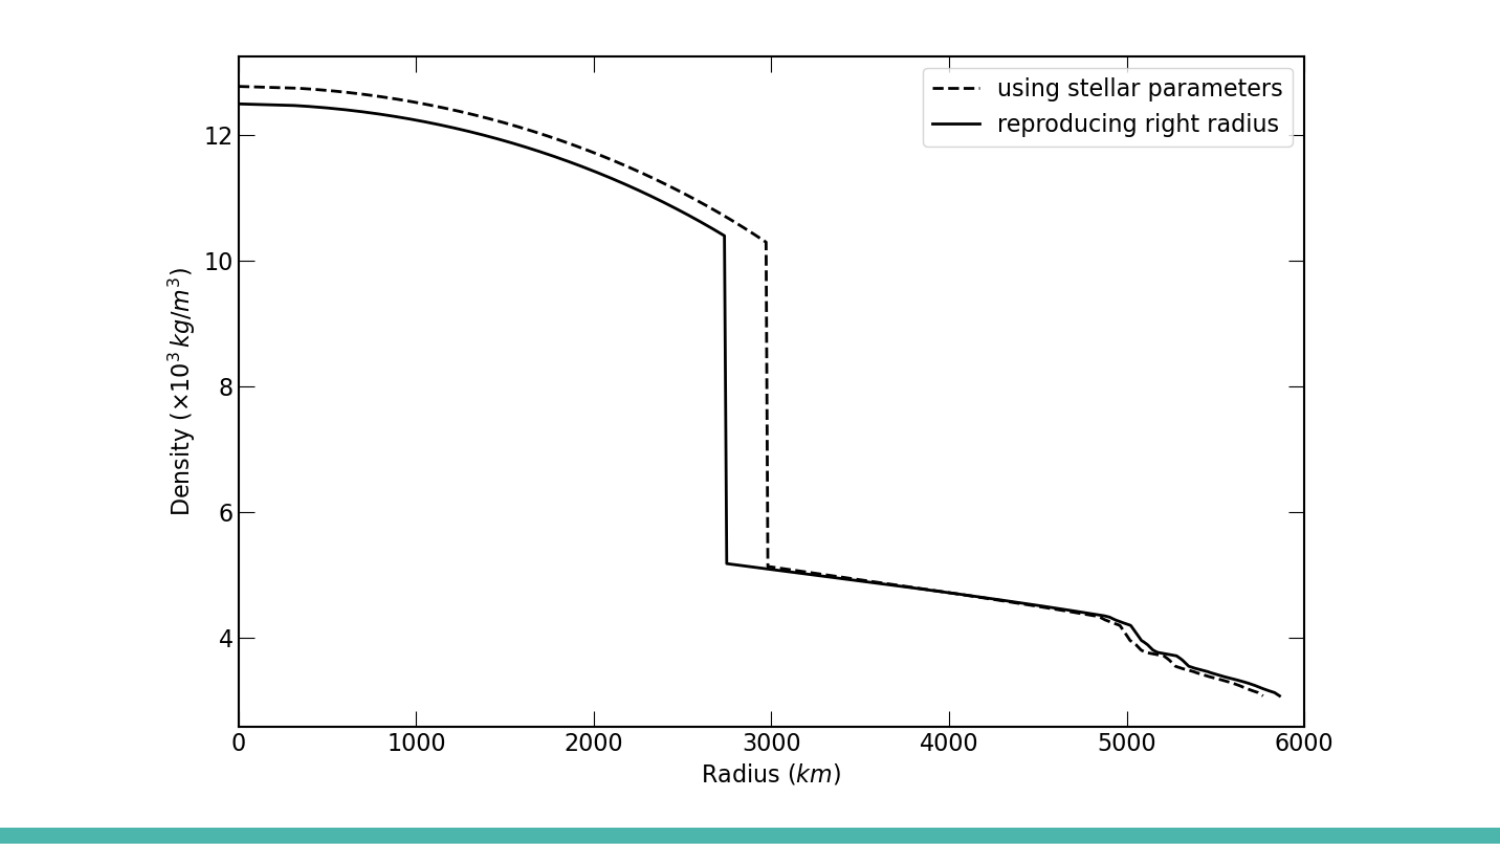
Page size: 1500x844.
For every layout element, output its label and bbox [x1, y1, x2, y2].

picture [156, 46, 1344, 798]
